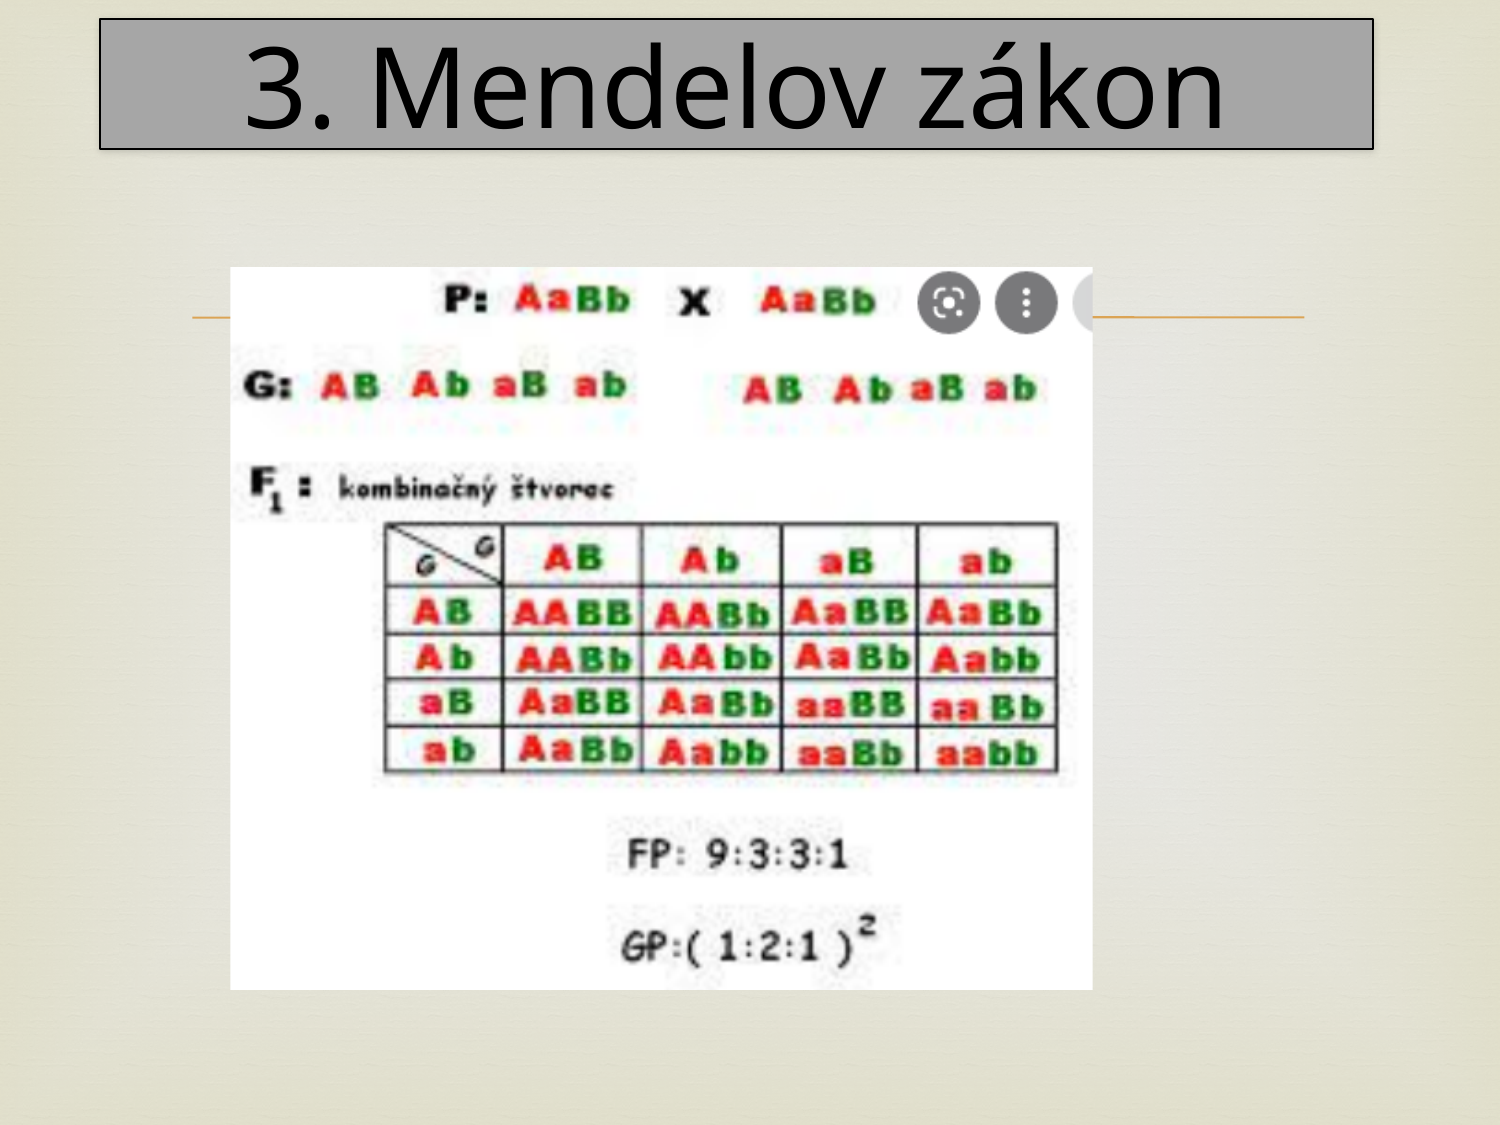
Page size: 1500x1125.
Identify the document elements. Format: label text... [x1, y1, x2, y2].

text_box 3. Mendelov zákon [99, 18, 1374, 150]
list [229, 266, 1093, 991]
